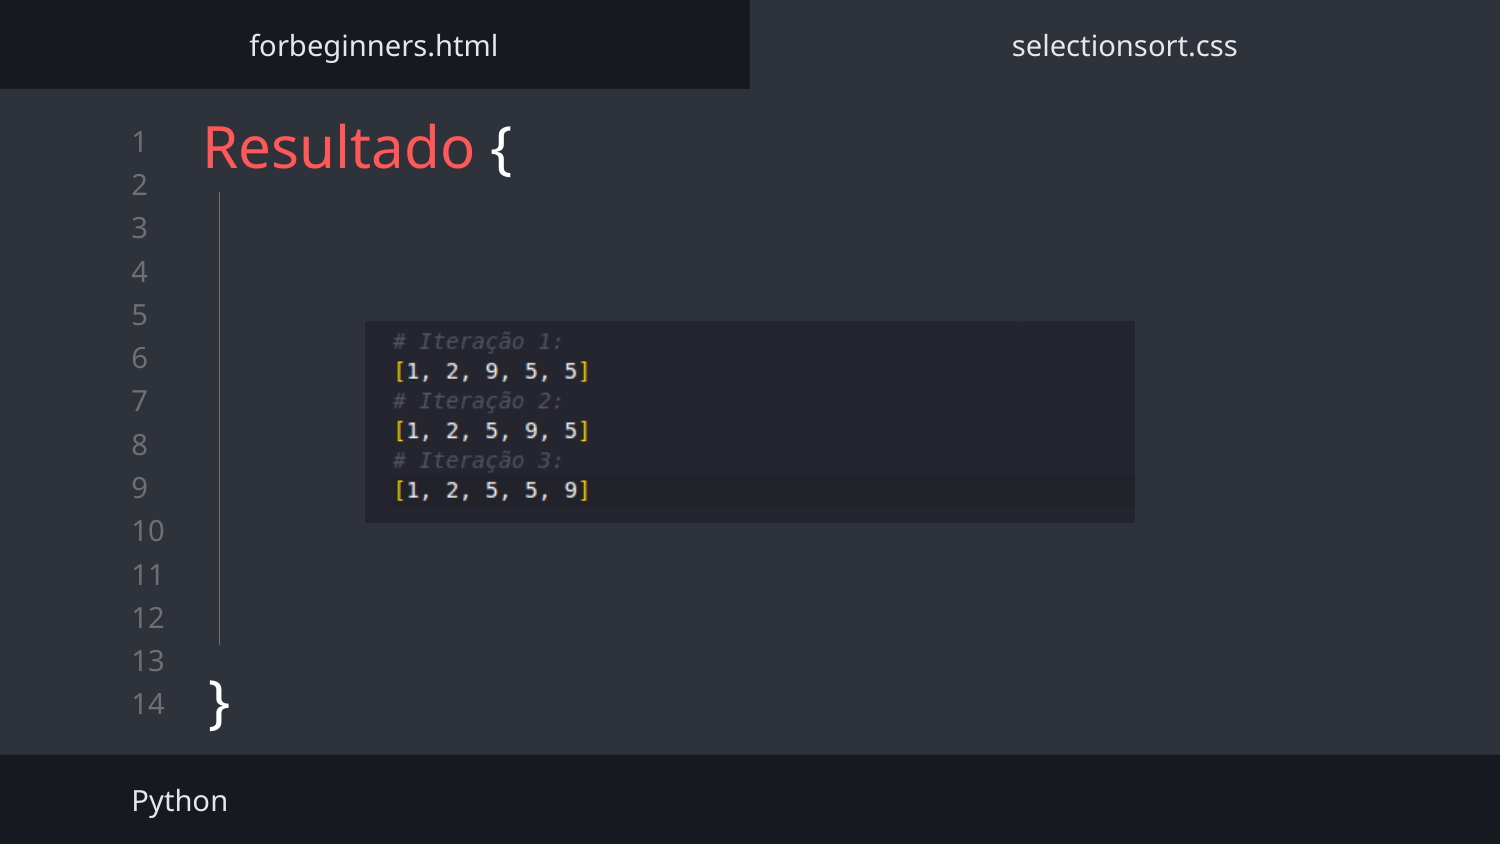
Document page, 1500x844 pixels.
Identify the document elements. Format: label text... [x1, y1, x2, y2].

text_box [177, 191, 262, 750]
title Resultado { [187, 95, 1384, 185]
subtitle Python [116, 770, 915, 829]
subtitle forbeginners.html [0, 15, 749, 74]
subtitle selectionsort.css [750, 15, 1500, 74]
picture [365, 320, 1135, 523]
